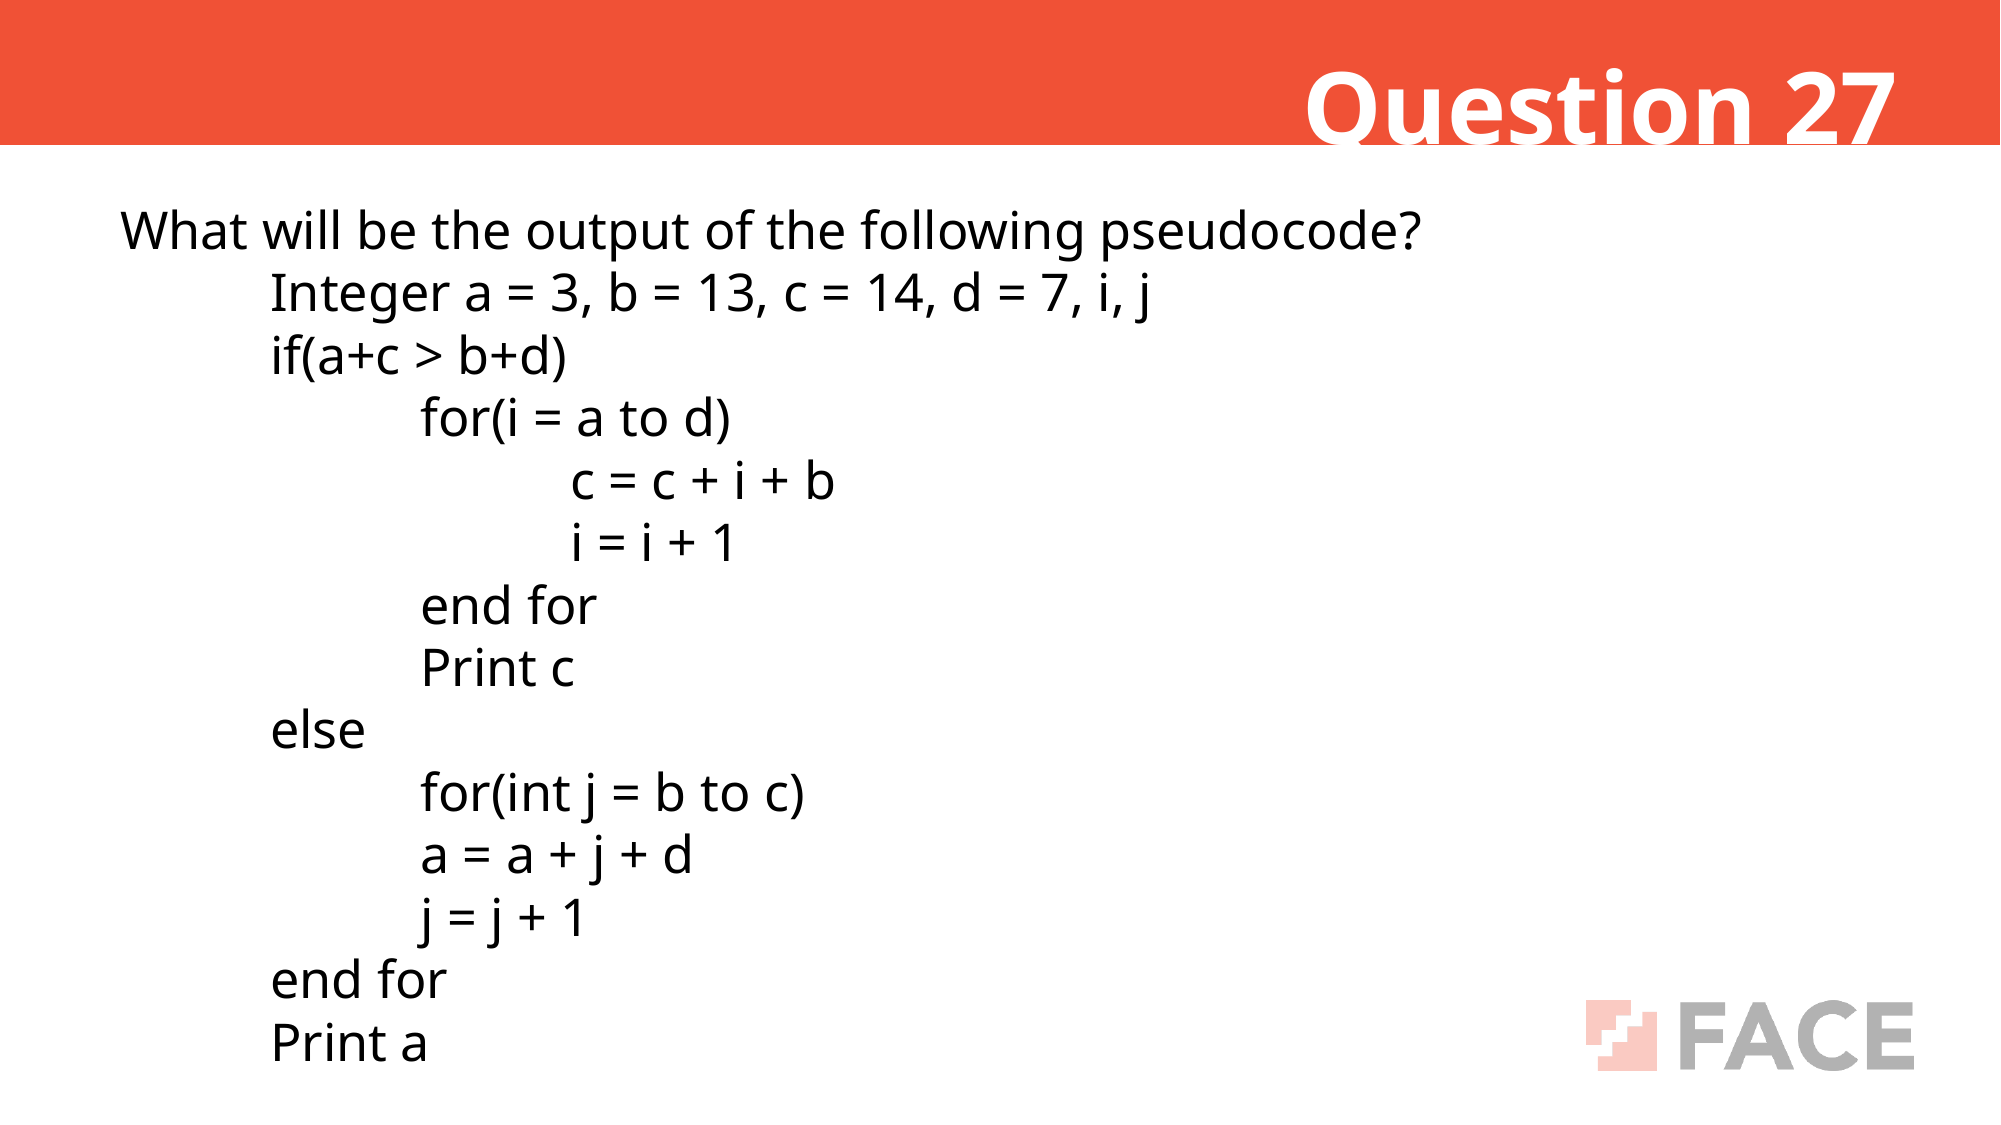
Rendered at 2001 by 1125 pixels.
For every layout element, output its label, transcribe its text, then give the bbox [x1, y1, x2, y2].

picture [1586, 1000, 1914, 1072]
text_box What will be the output of the following pseudocode? Integer a = 3, b = 13, c = 14, d = 7, i, j if(a+c > b+d) for(i = a to d) c = c + i + b i = i + 1 end for Print c else for(int j = b to c) a = a + j + d j = j + 1 end for Print a [105, 189, 1895, 1080]
text_box Question 27 [638, 37, 1914, 173]
text_box [0, 0, 2000, 147]
